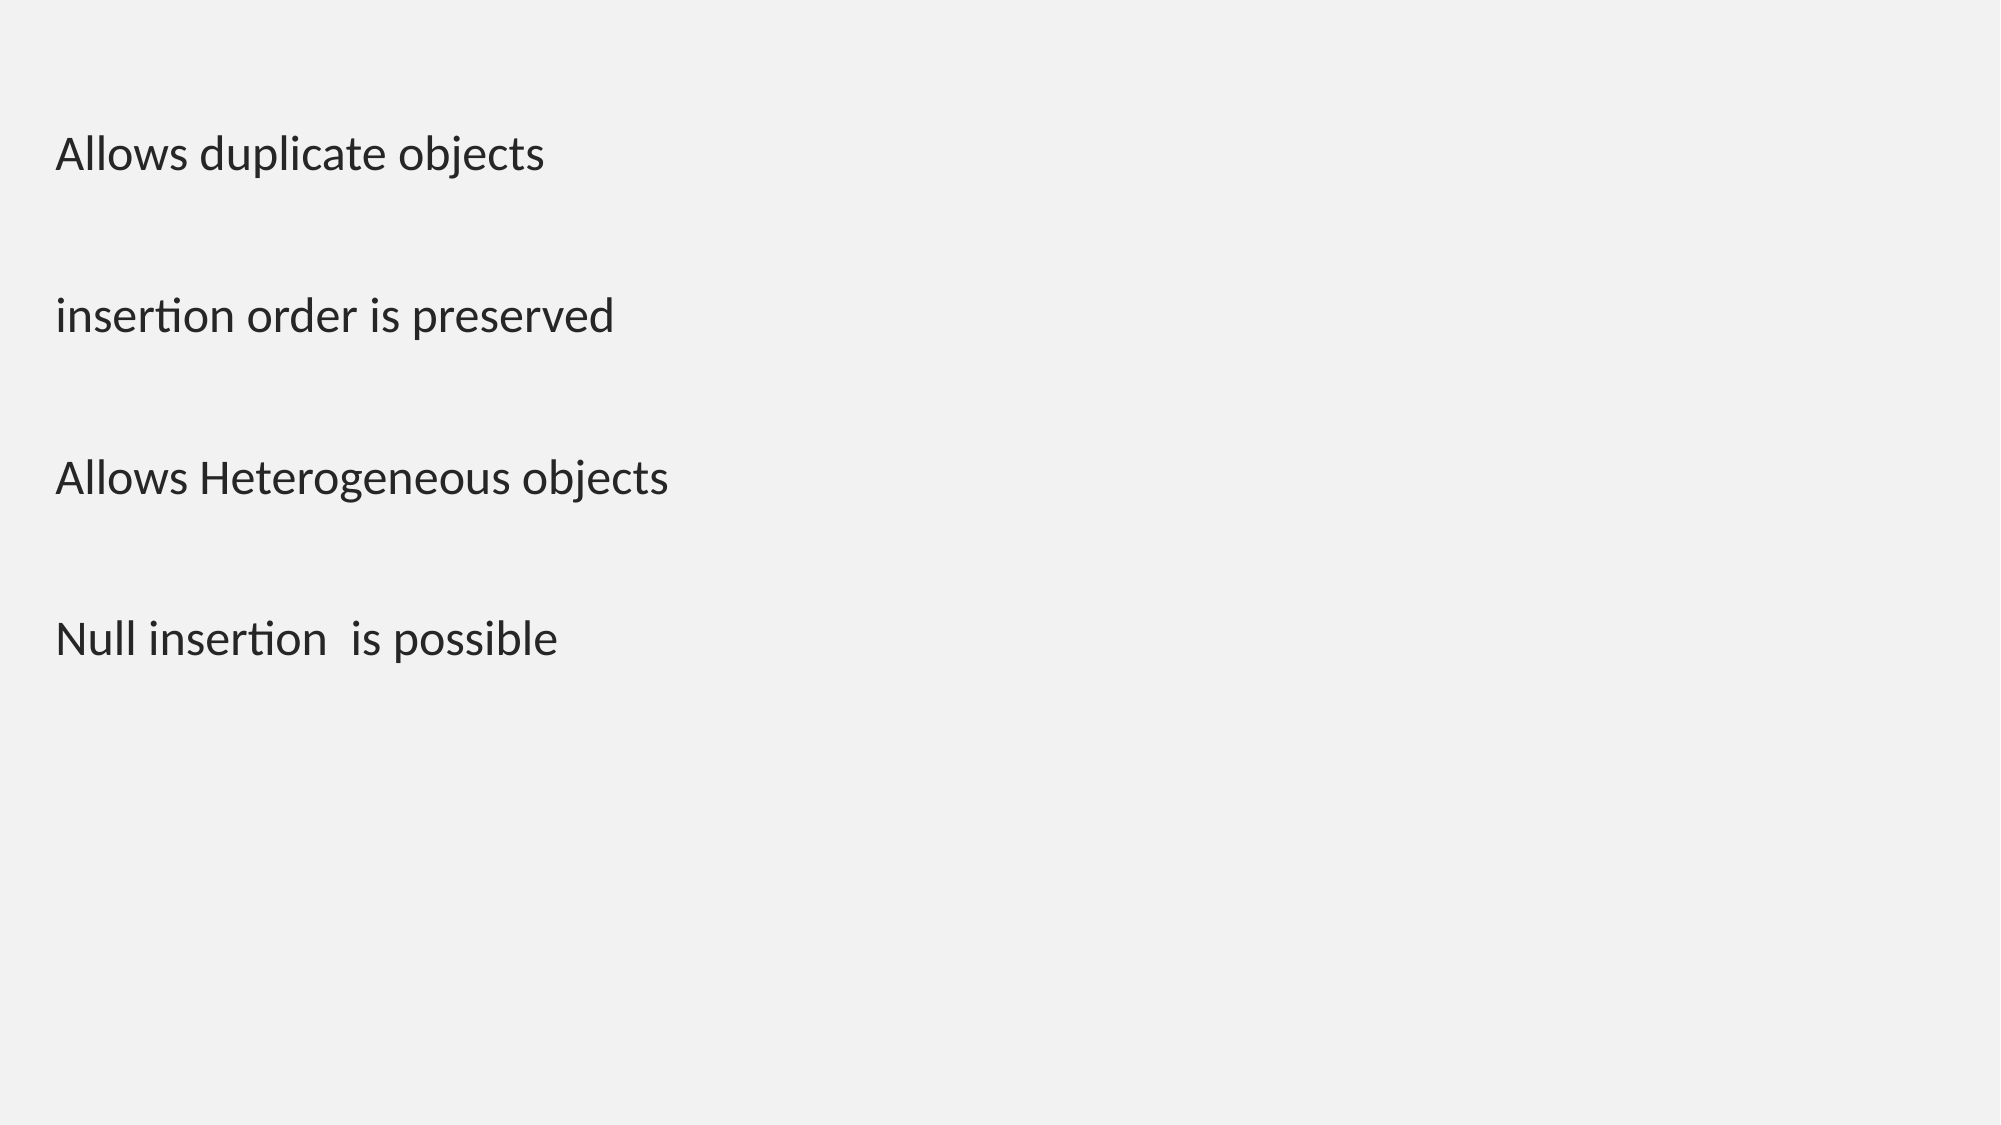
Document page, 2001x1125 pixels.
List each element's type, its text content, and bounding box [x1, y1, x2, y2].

list Allows duplicate objects insertion order is preserved Allows Heterogeneous objects Null insertion is possible [40, 32, 1952, 1093]
